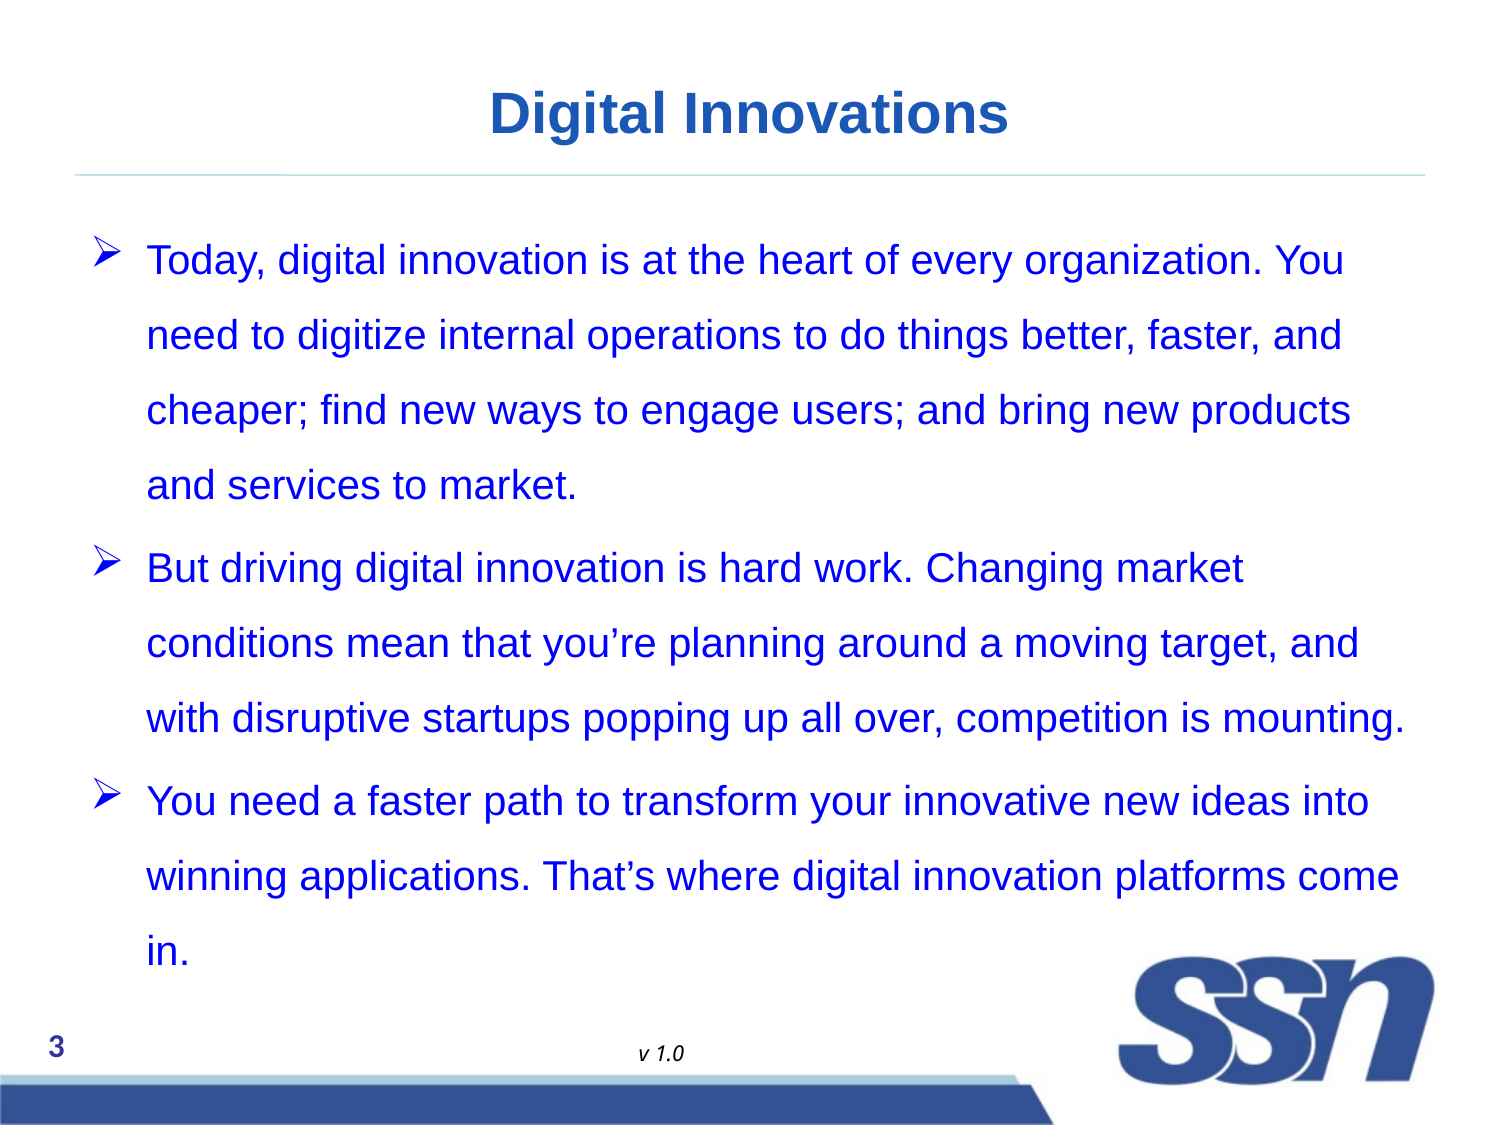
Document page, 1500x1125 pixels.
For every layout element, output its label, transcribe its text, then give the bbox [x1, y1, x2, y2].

title Digital Innovations [75, 45, 1425, 175]
picture [0, 913, 1500, 1125]
list Today, digital innovation is at the heart of every organization. You need to digitize internal operations to do things better, faster, and cheaper; find new ways to engage users; and bring new products and services to market. But driving digital innovation is hard work. Changing market conditions mean that you’re planning around a moving target, and with disruptive startups popping up all over, competition is mounting. You need a faster path to transform your innovative new ideas into winning applications. That’s where digital innovation platforms come in. [75, 200, 1425, 1005]
